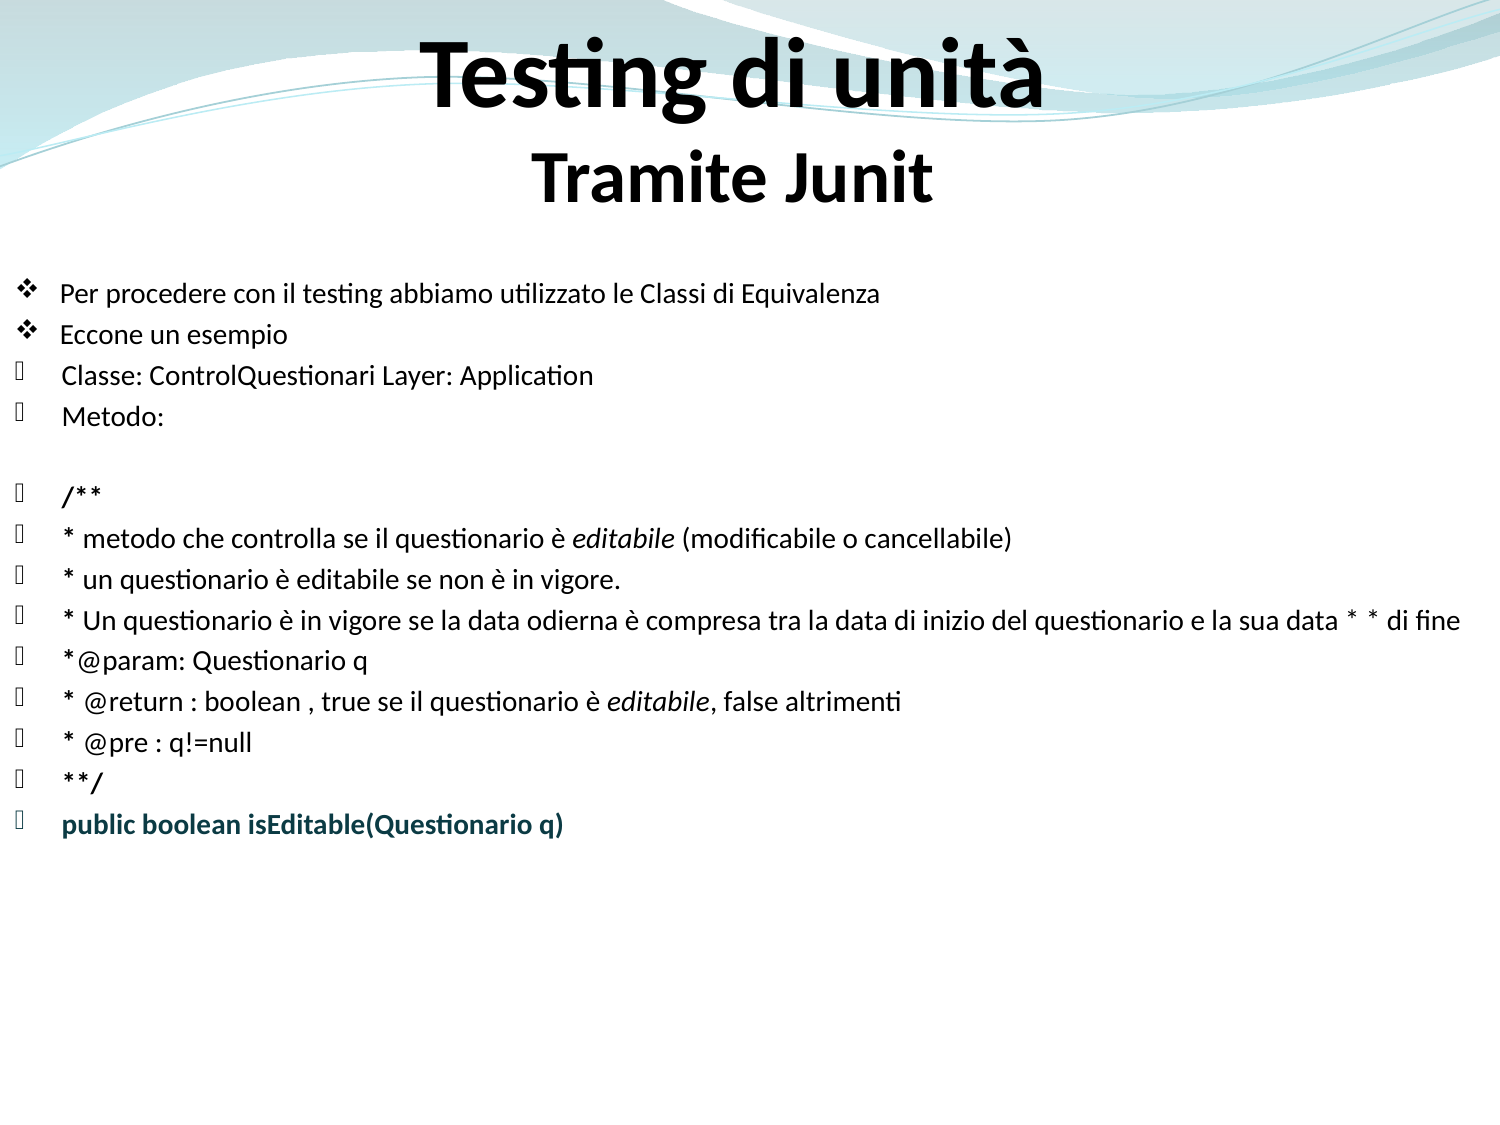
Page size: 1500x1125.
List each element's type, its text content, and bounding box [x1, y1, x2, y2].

text_box Per procedere con il testing abbiamo utilizzato le Classi di Equivalenza Eccone un esempio Classe: ControlQuestionari Layer: Application Metodo: /** * metodo che controlla se il questionario è editabile (modificabile o cancellabile) * un questionario è editabile se non è in vigore. * Un questionario è in vigore se la data odierna è compresa tra la data di inizio del questionario e la sua data * * di fine *@param: Questionario q * @return : boolean , true se il questionario è editabile, false altrimenti * @pre : q!=null **/ public boolean isEditable(Questionario q) [0, 267, 1500, 1125]
text_box Testing di unità Tramite Junit [100, 0, 1366, 267]
